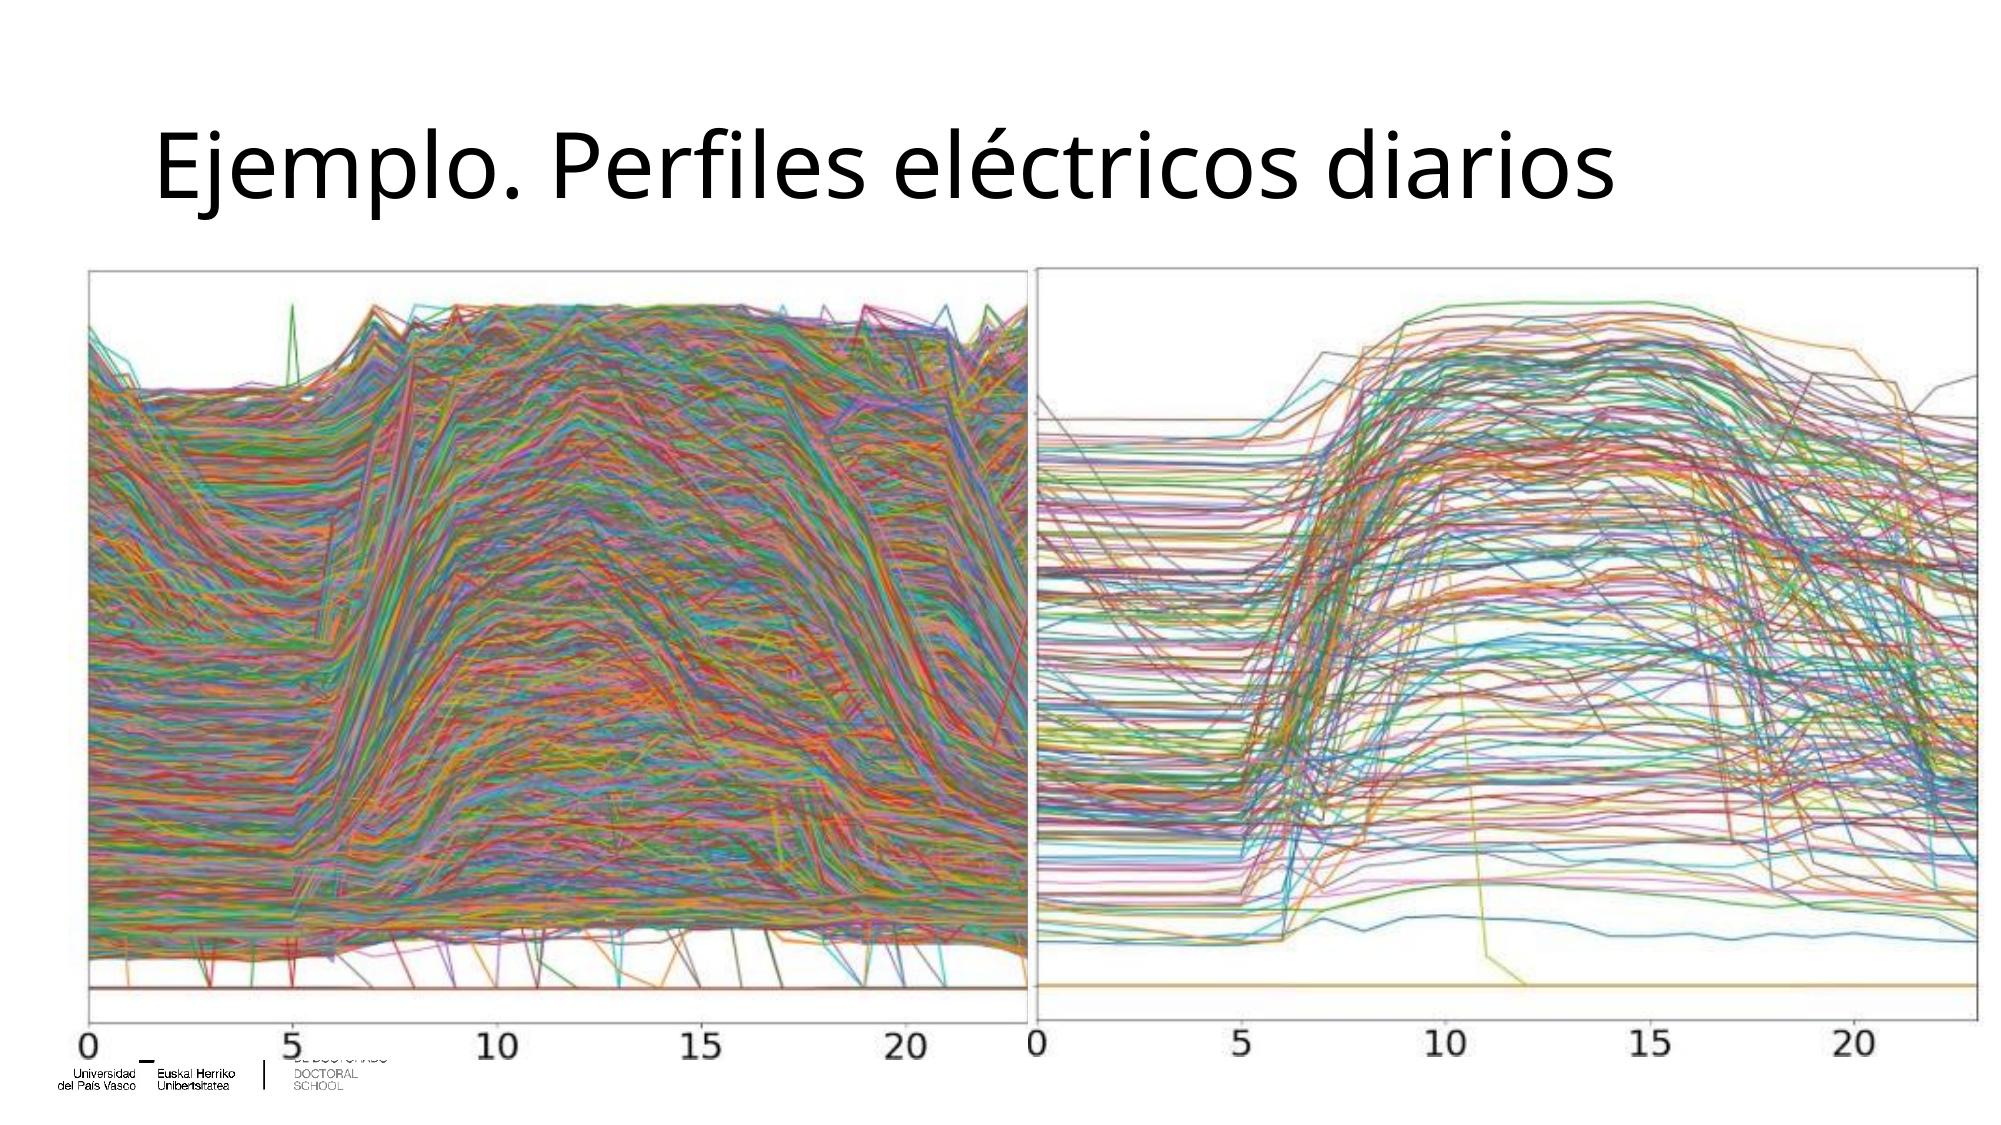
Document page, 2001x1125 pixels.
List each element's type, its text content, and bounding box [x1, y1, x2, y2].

picture [48, 252, 1990, 1125]
title Ejemplo. Perfiles eléctricos diarios [137, 59, 1863, 264]
